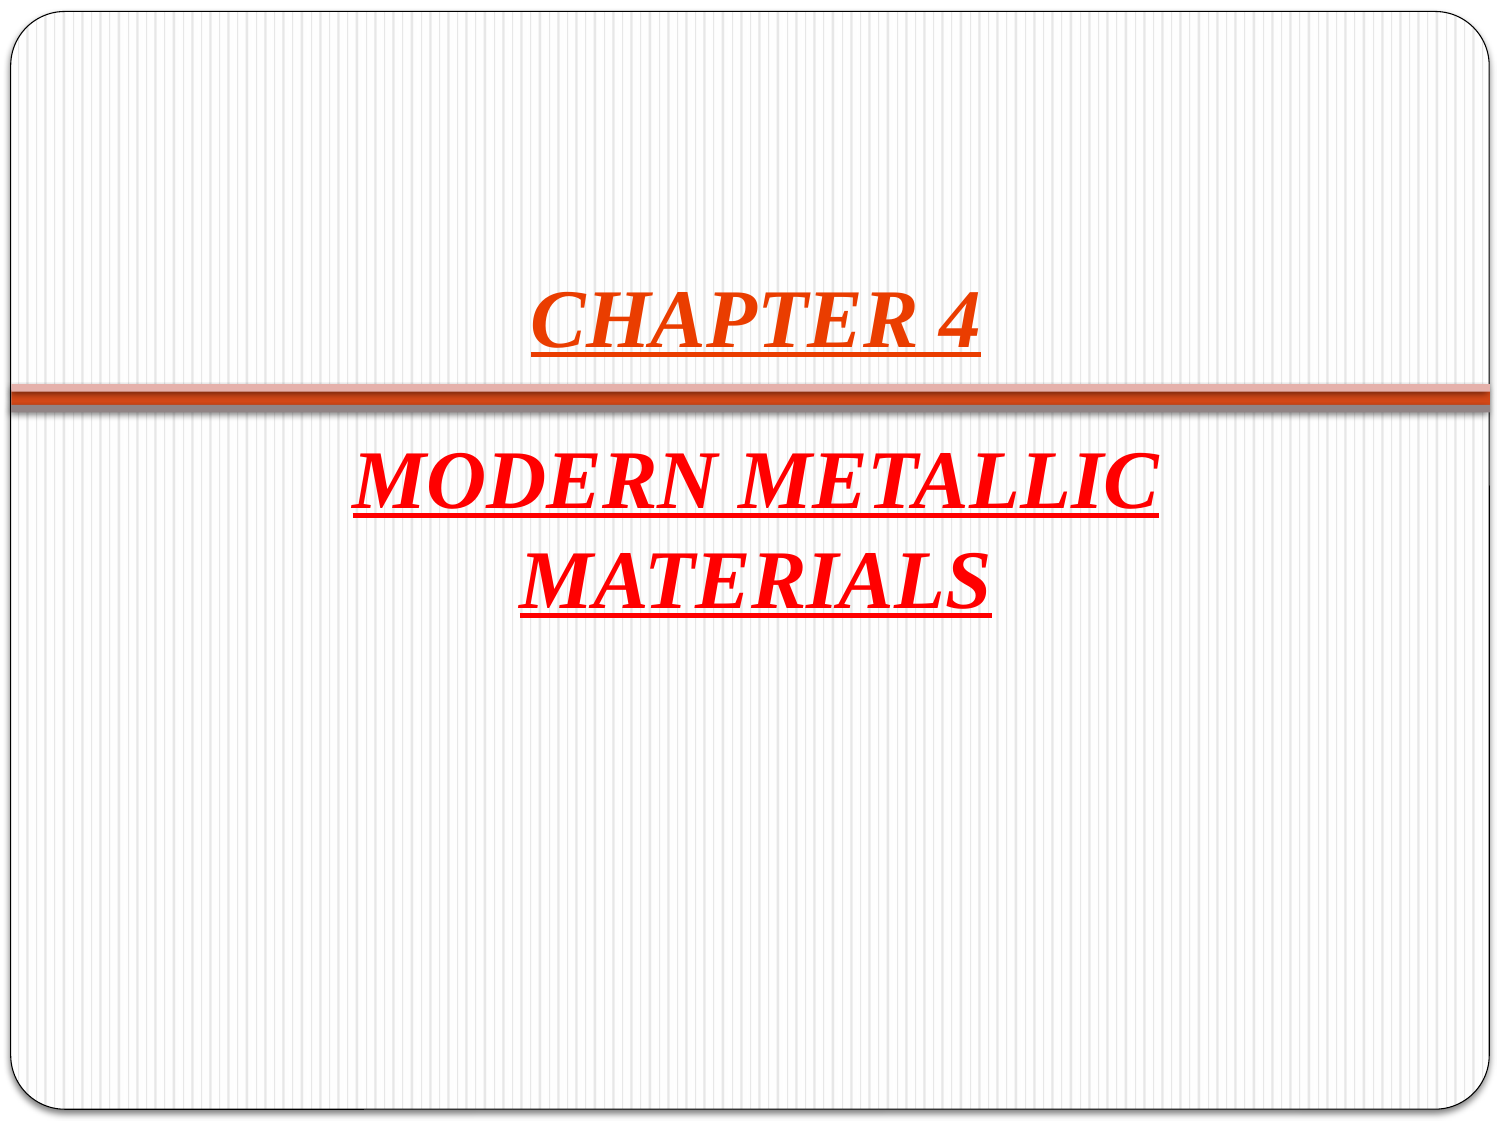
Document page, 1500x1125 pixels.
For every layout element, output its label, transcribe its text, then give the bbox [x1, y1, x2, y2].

list MODERN METALLIC MATERIALS [118, 417, 1394, 638]
title CHAPTER 4 [118, 156, 1394, 380]
